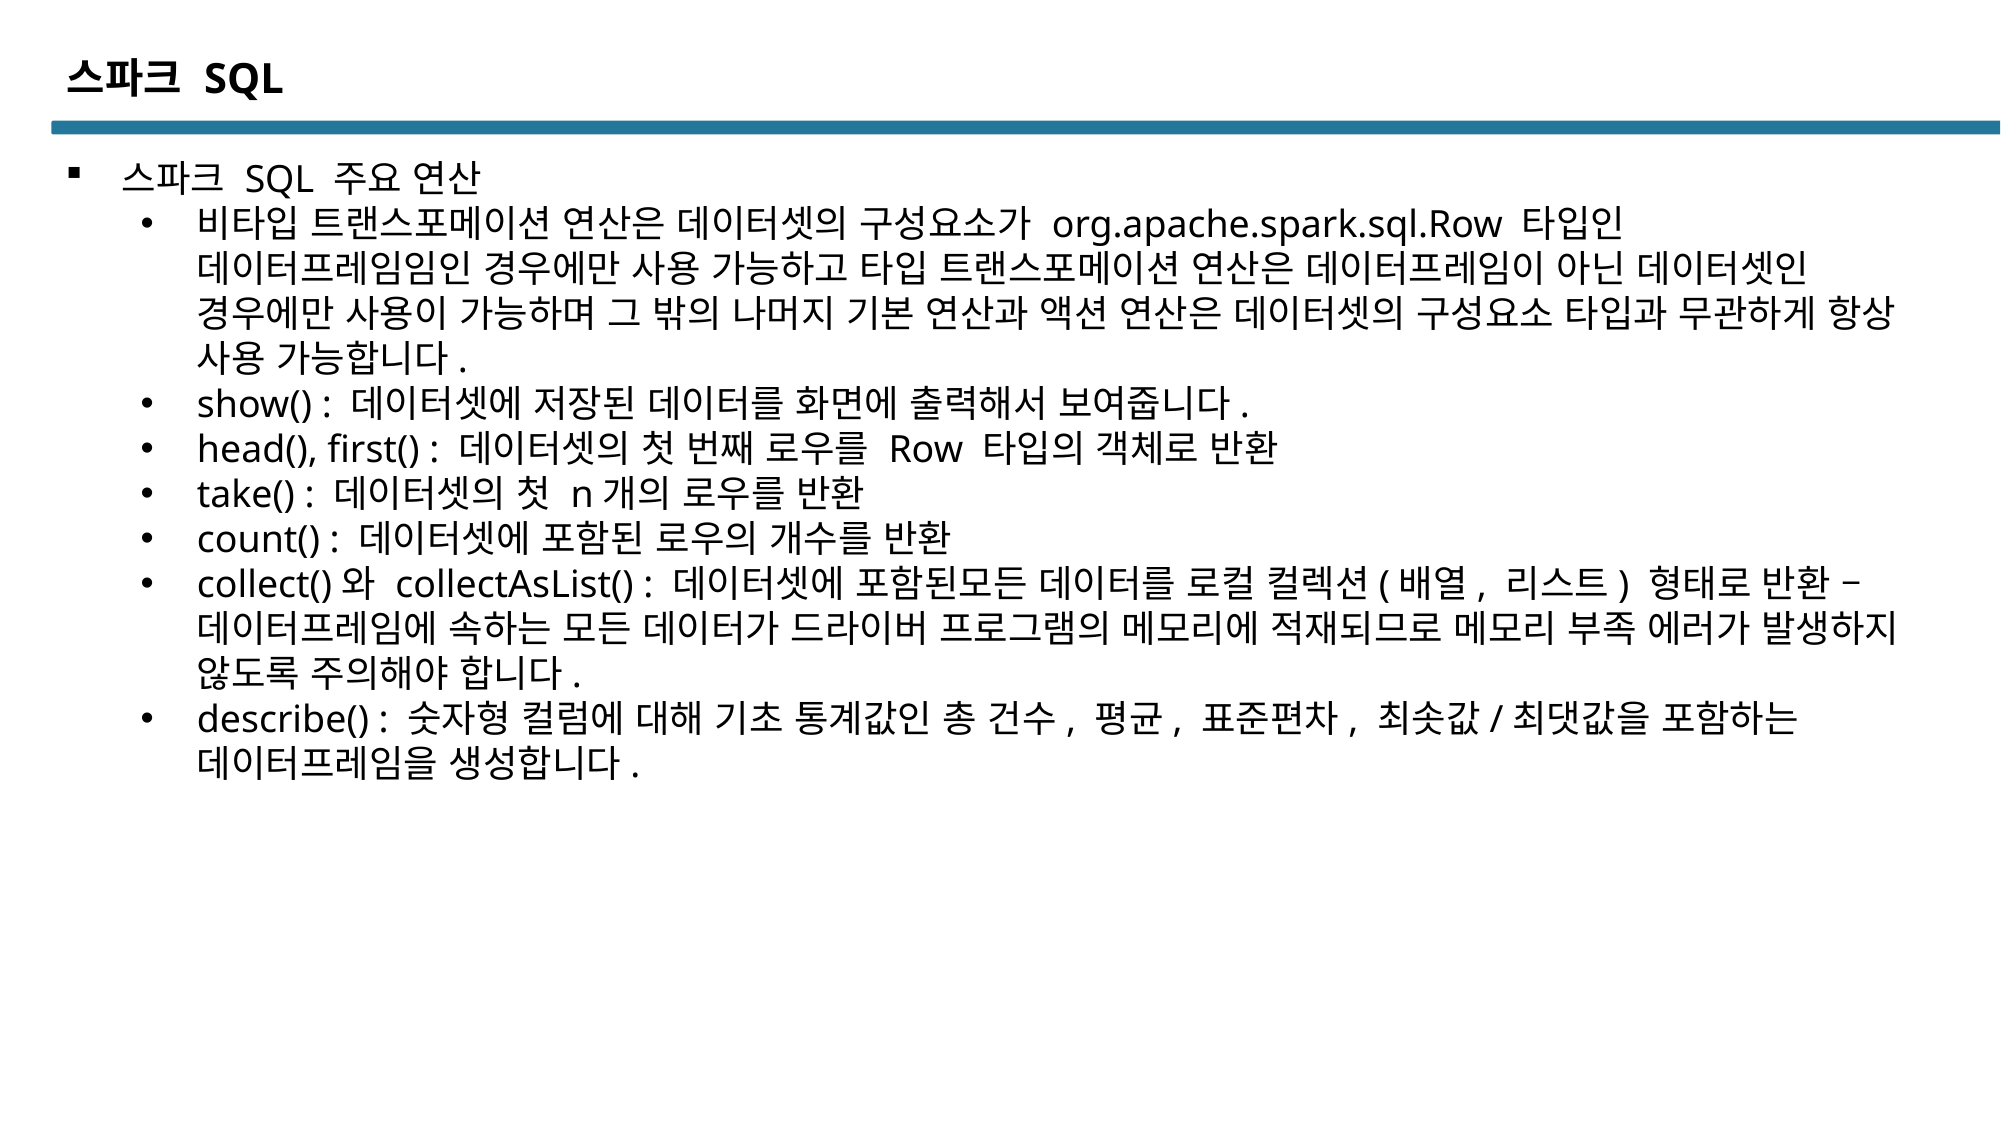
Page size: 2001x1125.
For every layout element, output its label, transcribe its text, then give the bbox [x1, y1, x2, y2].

text_box 스파크 SQL [51, 50, 1238, 121]
text_box 스파크 SQL 주요 연산 비타입 트랜스포메이션 연산은 데이터셋의 구성요소가 org.apache.spark.sql.Row 타입인 데이터프레임임인 경우에만 사용 가능하고 타입 트랜스포메이션 연산은 데이터프레임이 아닌 데이터셋인 경우에만 사용이 가능하며 그 밖의 나머지 기본 연산과 액션 연산은 데이터셋의 구성요소 타입과 무관하게 항상 사용 가능합니다. show() : 데이터셋에 저장된 데이터를 화면에 출력해서 보여줍니다. head(), first() : 데이터셋의 첫 번째 로우를 Row 타입의 객체로 반환 take() : 데이터셋의 첫 n개의 로우를 반환 count() : 데이터셋에 포함된 로우의 개수를 반환 collect()와 collectAsList() : 데이터셋에 포함된모든 데이터를 로컬 컬렉션(배열, 리스트) 형태로 반환 – 데이터프레임에 속하는 모든 데이터가 드라이버 프로그램의 메모리에 적재되므로 메모리 부족 에러가 발생하지 않도록 주의해야 합니다. describe() : 숫자형 컬럼에 대해 기초 통계값인 총 건수, 평균, 표준편차, 최솟값/최댓값을 포함하는 데이터프레임을 생성합니다. [50, 147, 1916, 793]
